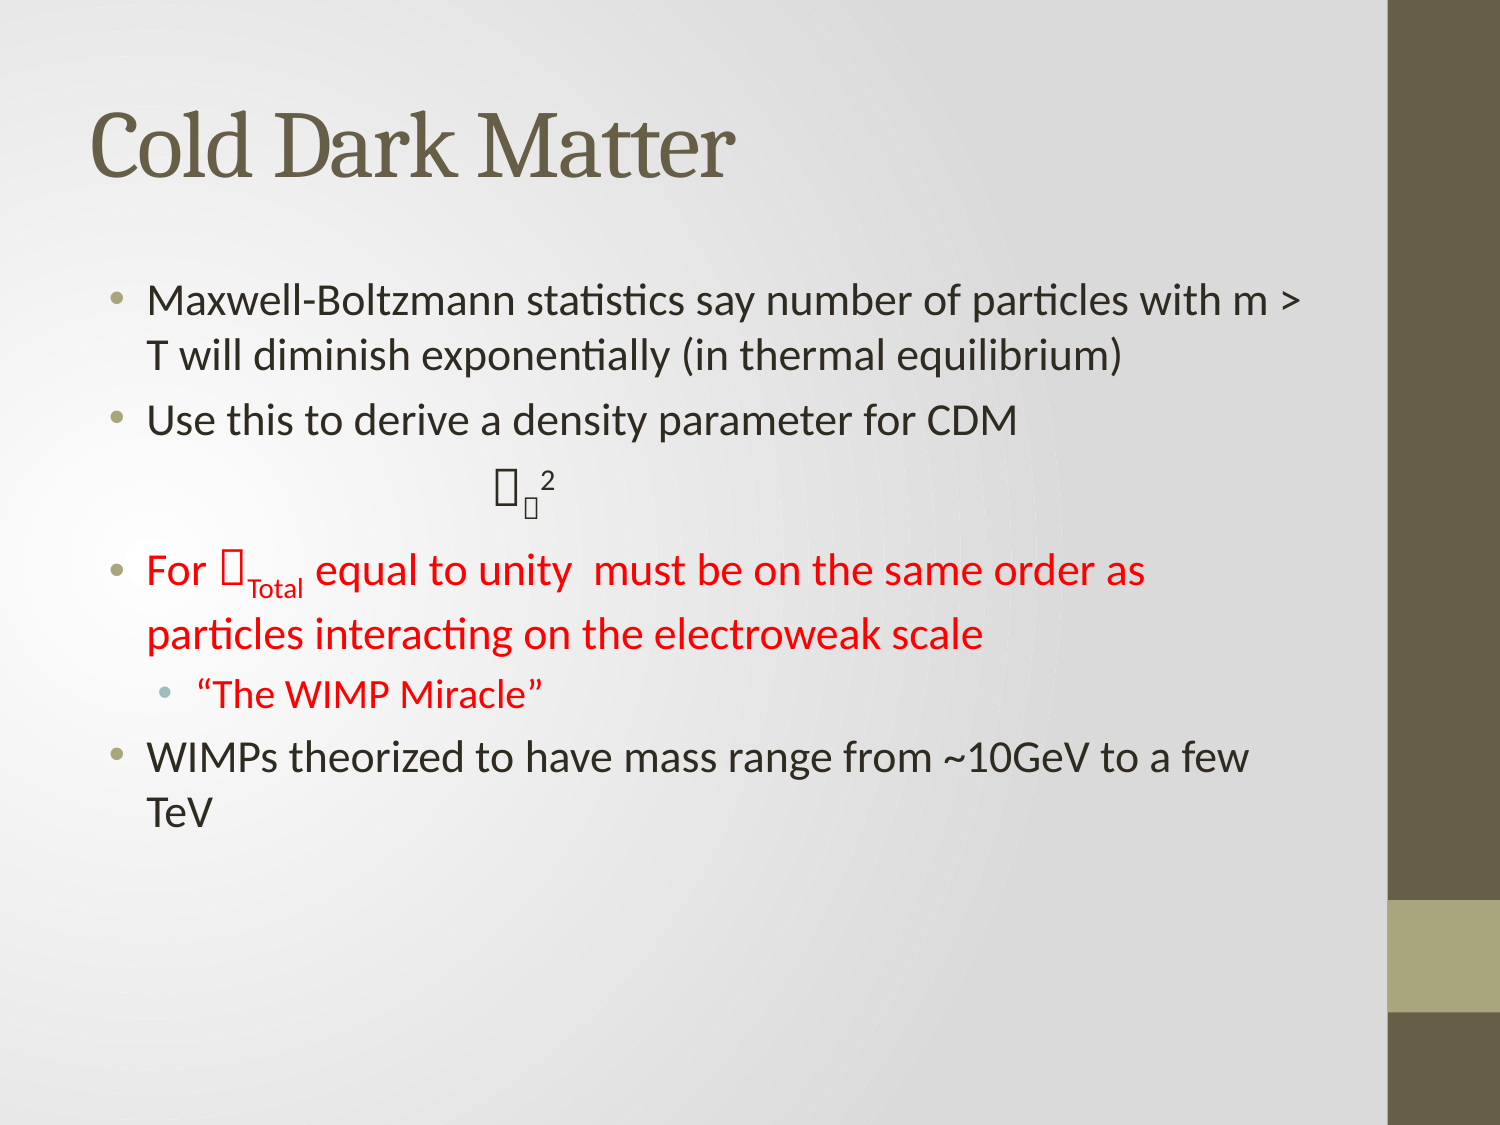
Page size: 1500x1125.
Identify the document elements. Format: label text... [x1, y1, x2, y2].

title Cold Dark Matter [75, 45, 1325, 233]
